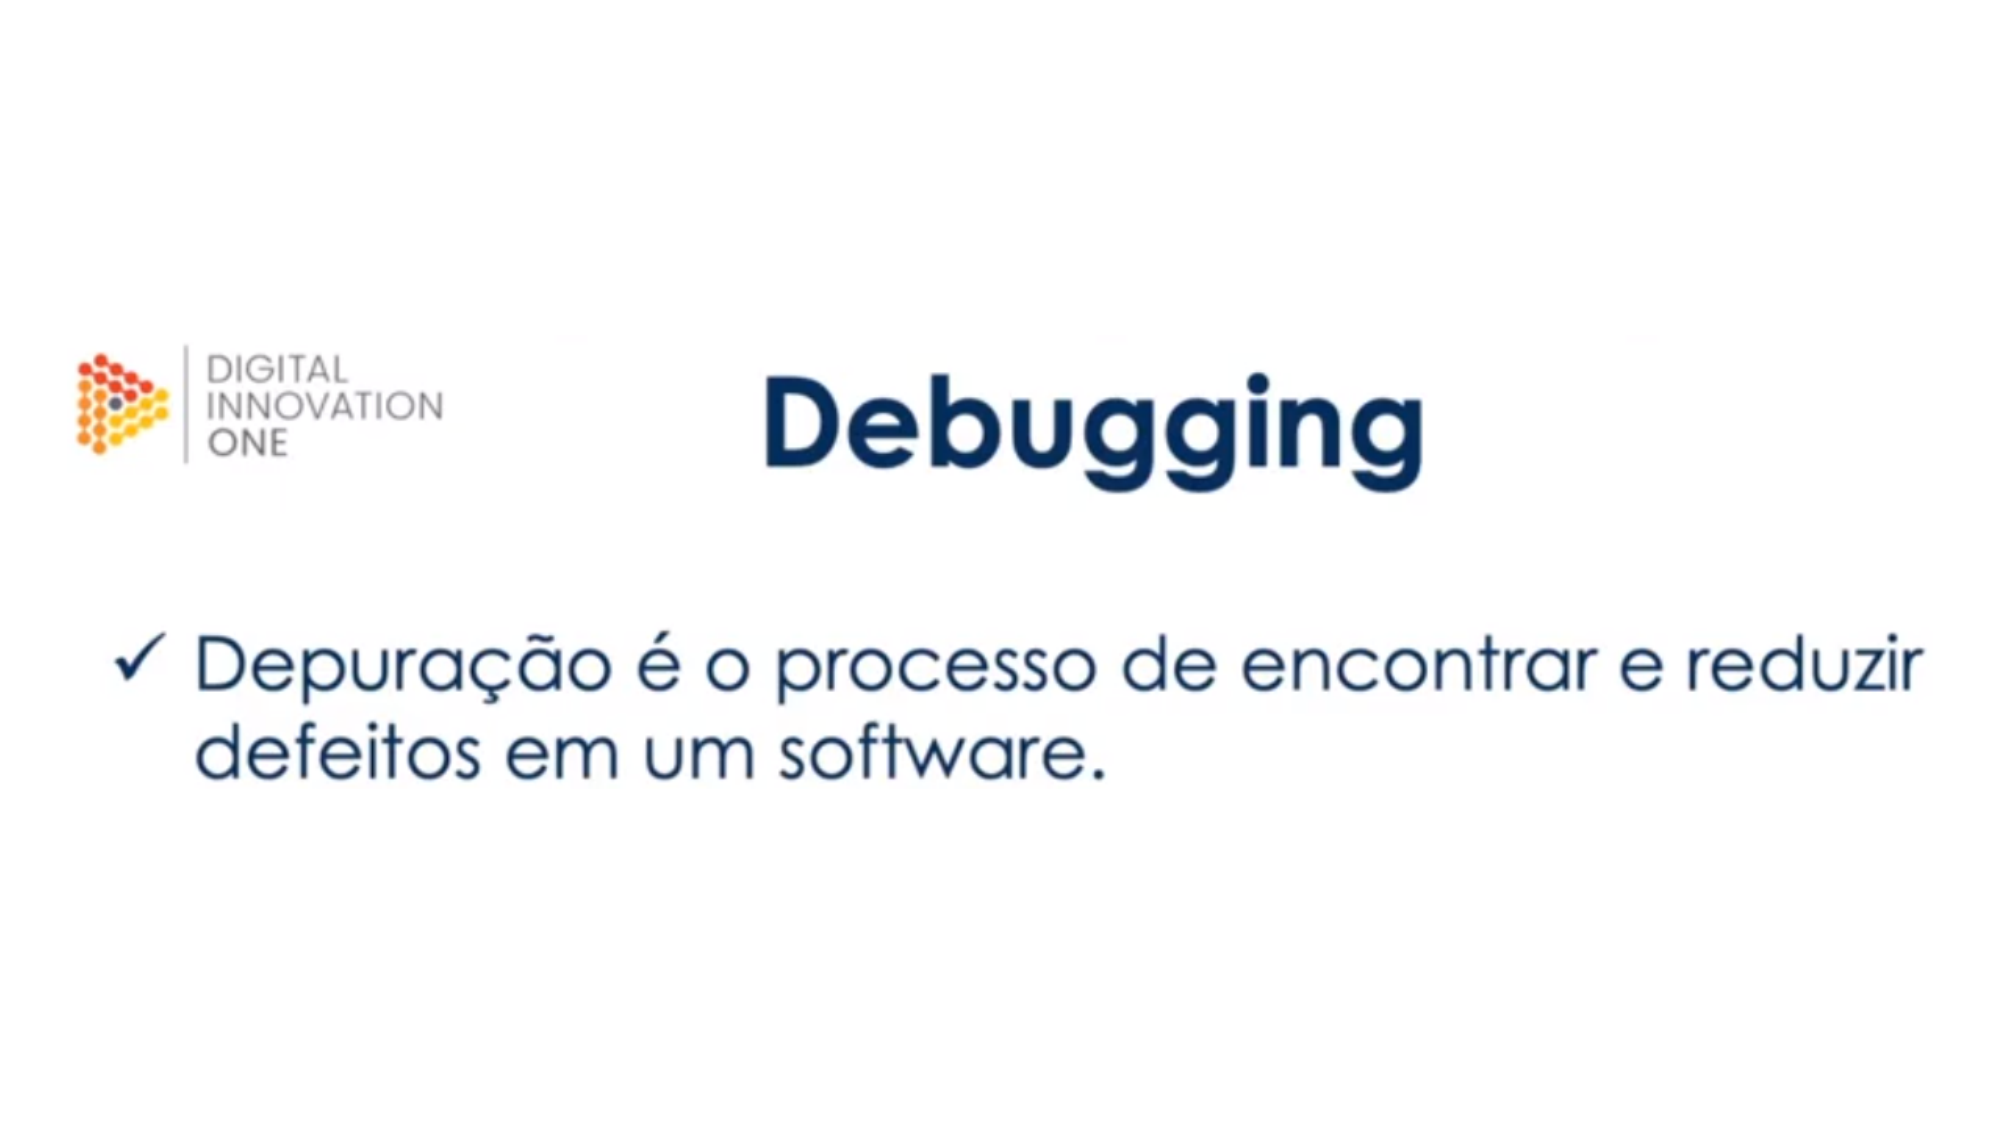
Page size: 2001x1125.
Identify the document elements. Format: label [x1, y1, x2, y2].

picture [67, 335, 1933, 790]
